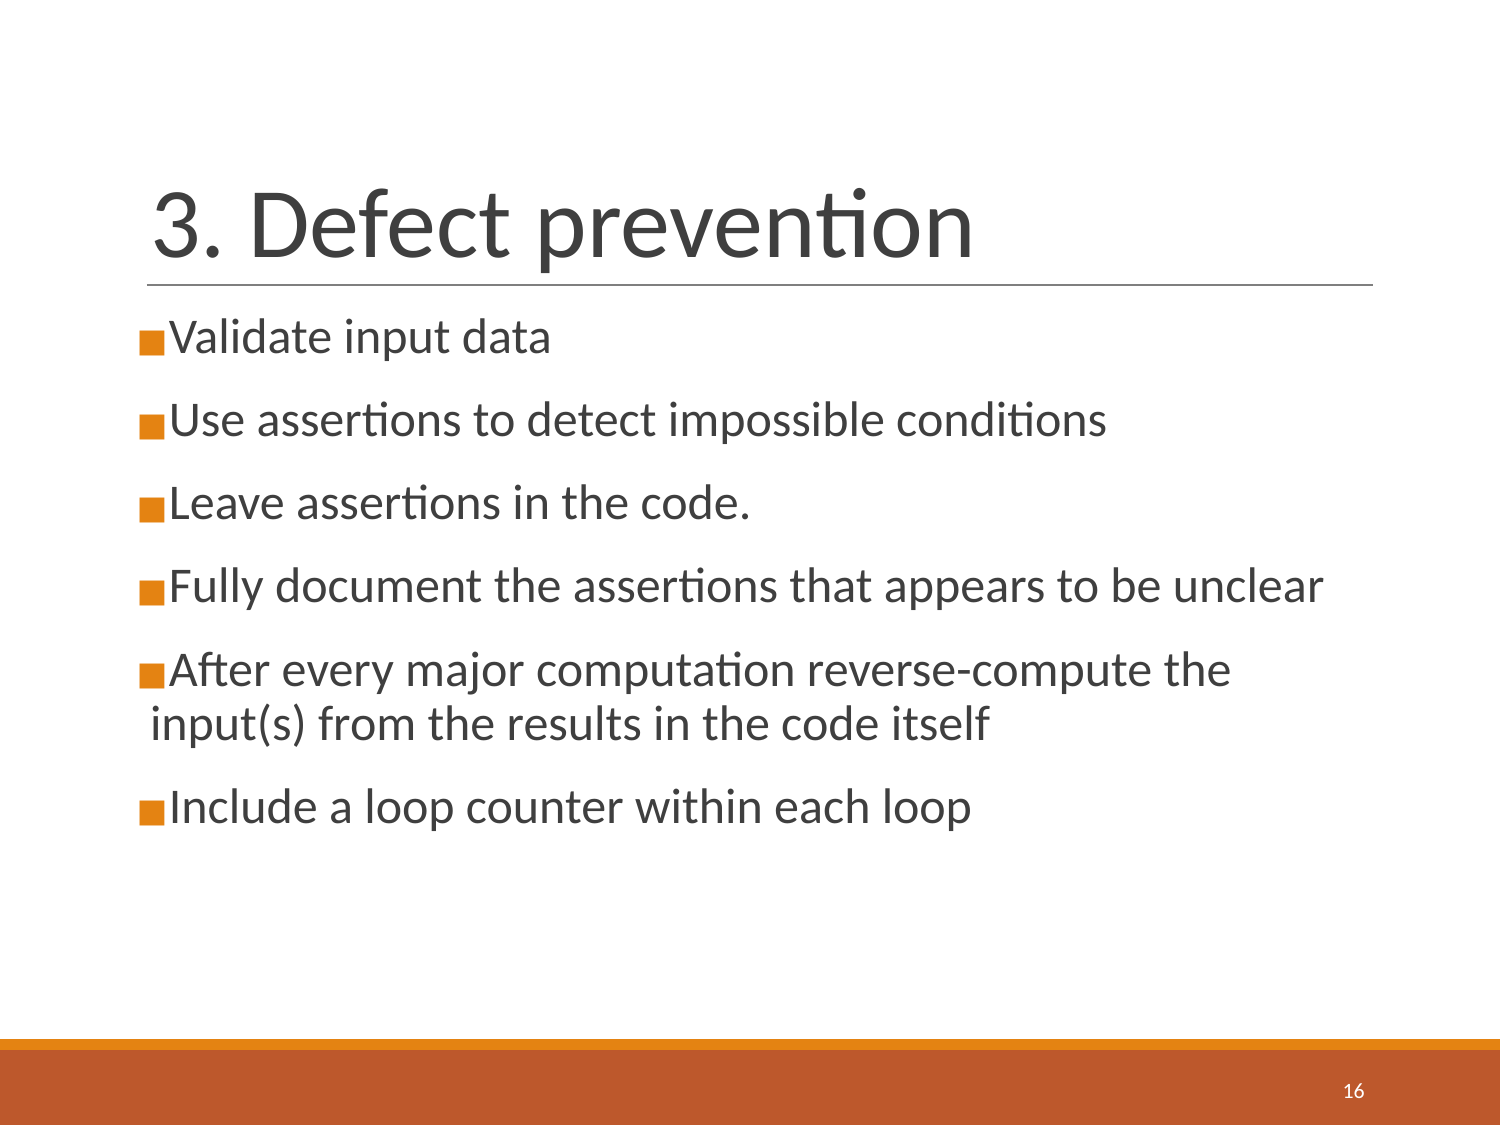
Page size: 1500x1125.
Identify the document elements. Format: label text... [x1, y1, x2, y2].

slide_number ‹#› [1218, 1059, 1380, 1120]
list Validate input data Use assertions to detect impossible conditions Leave assertions in the code. Fully document the assertions that appears to be unclear After every major computation reverse-compute the input(s) from the results in the code itself Include a loop counter within each loop [135, 302, 1373, 963]
title 3. Defect prevention [135, 47, 1373, 285]
